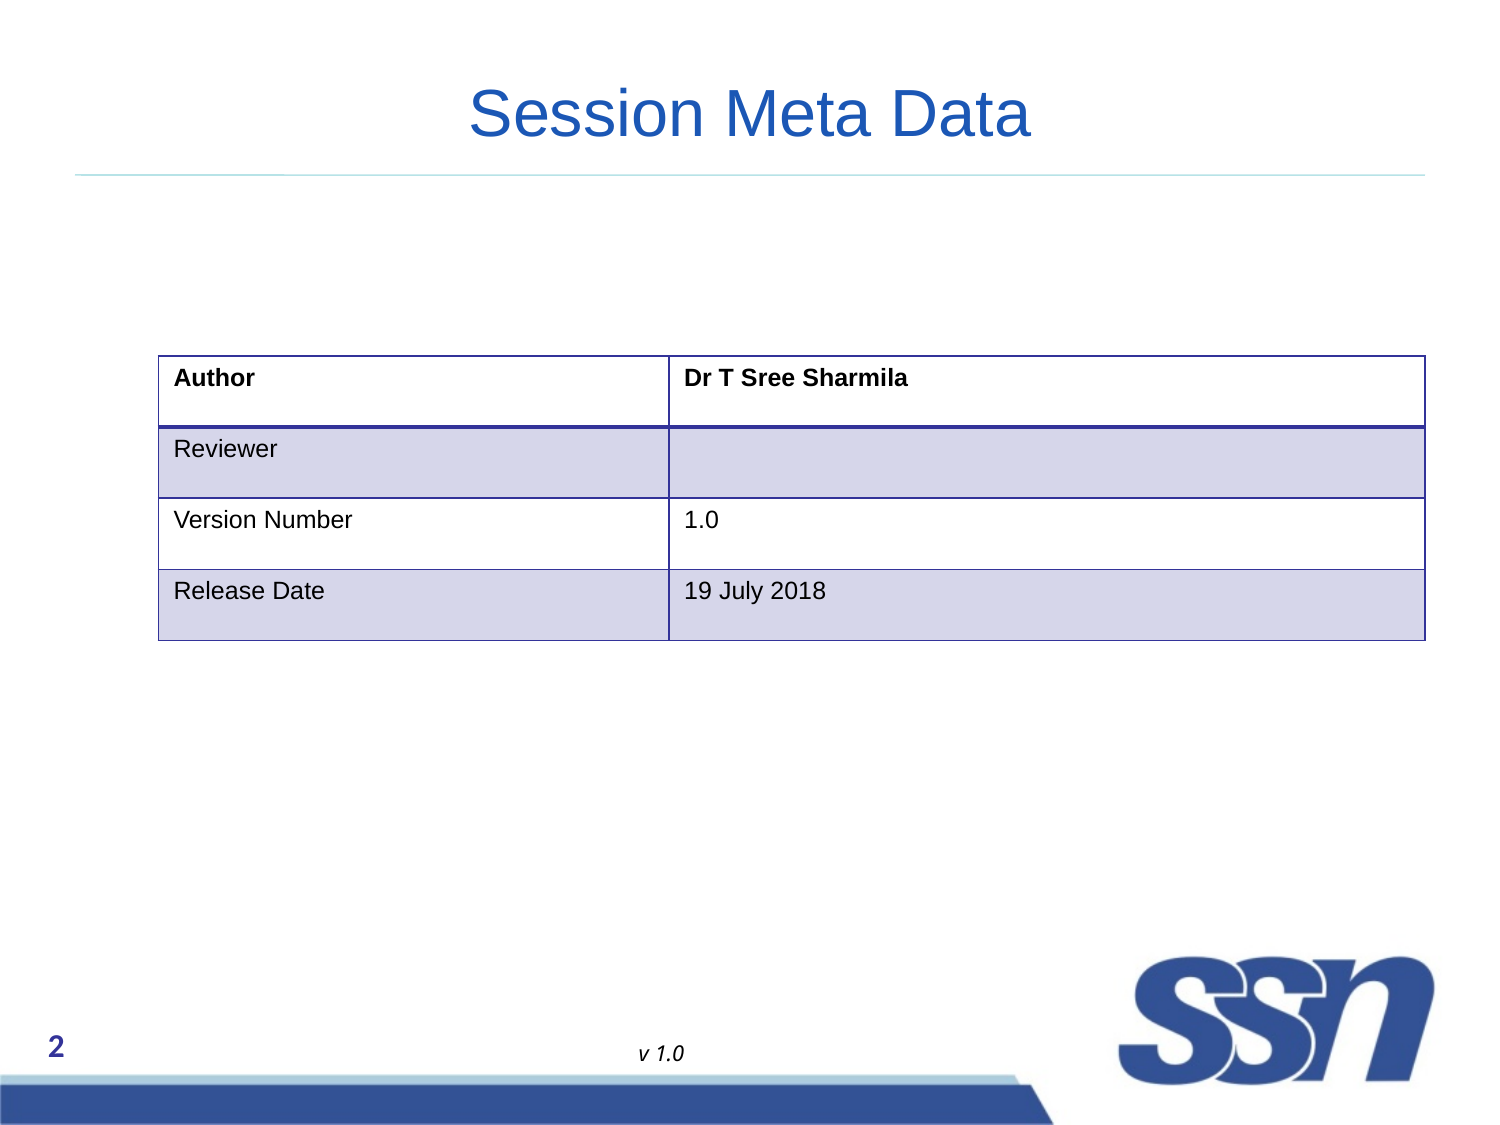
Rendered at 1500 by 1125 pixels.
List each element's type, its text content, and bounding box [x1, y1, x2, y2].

table_cell [670, 429, 1424, 497]
picture [0, 913, 1500, 1125]
table_cell Version Number [159, 499, 668, 569]
table_cell 19 July 2018 [670, 570, 1424, 640]
table_header Author [159, 357, 668, 425]
table_cell Release Date [159, 570, 668, 640]
table_cell Reviewer [159, 429, 668, 497]
title Session Meta Data [75, 45, 1425, 175]
table_header Dr T Sree Sharmila [670, 357, 1424, 425]
table_cell 1.0 [670, 499, 1424, 569]
